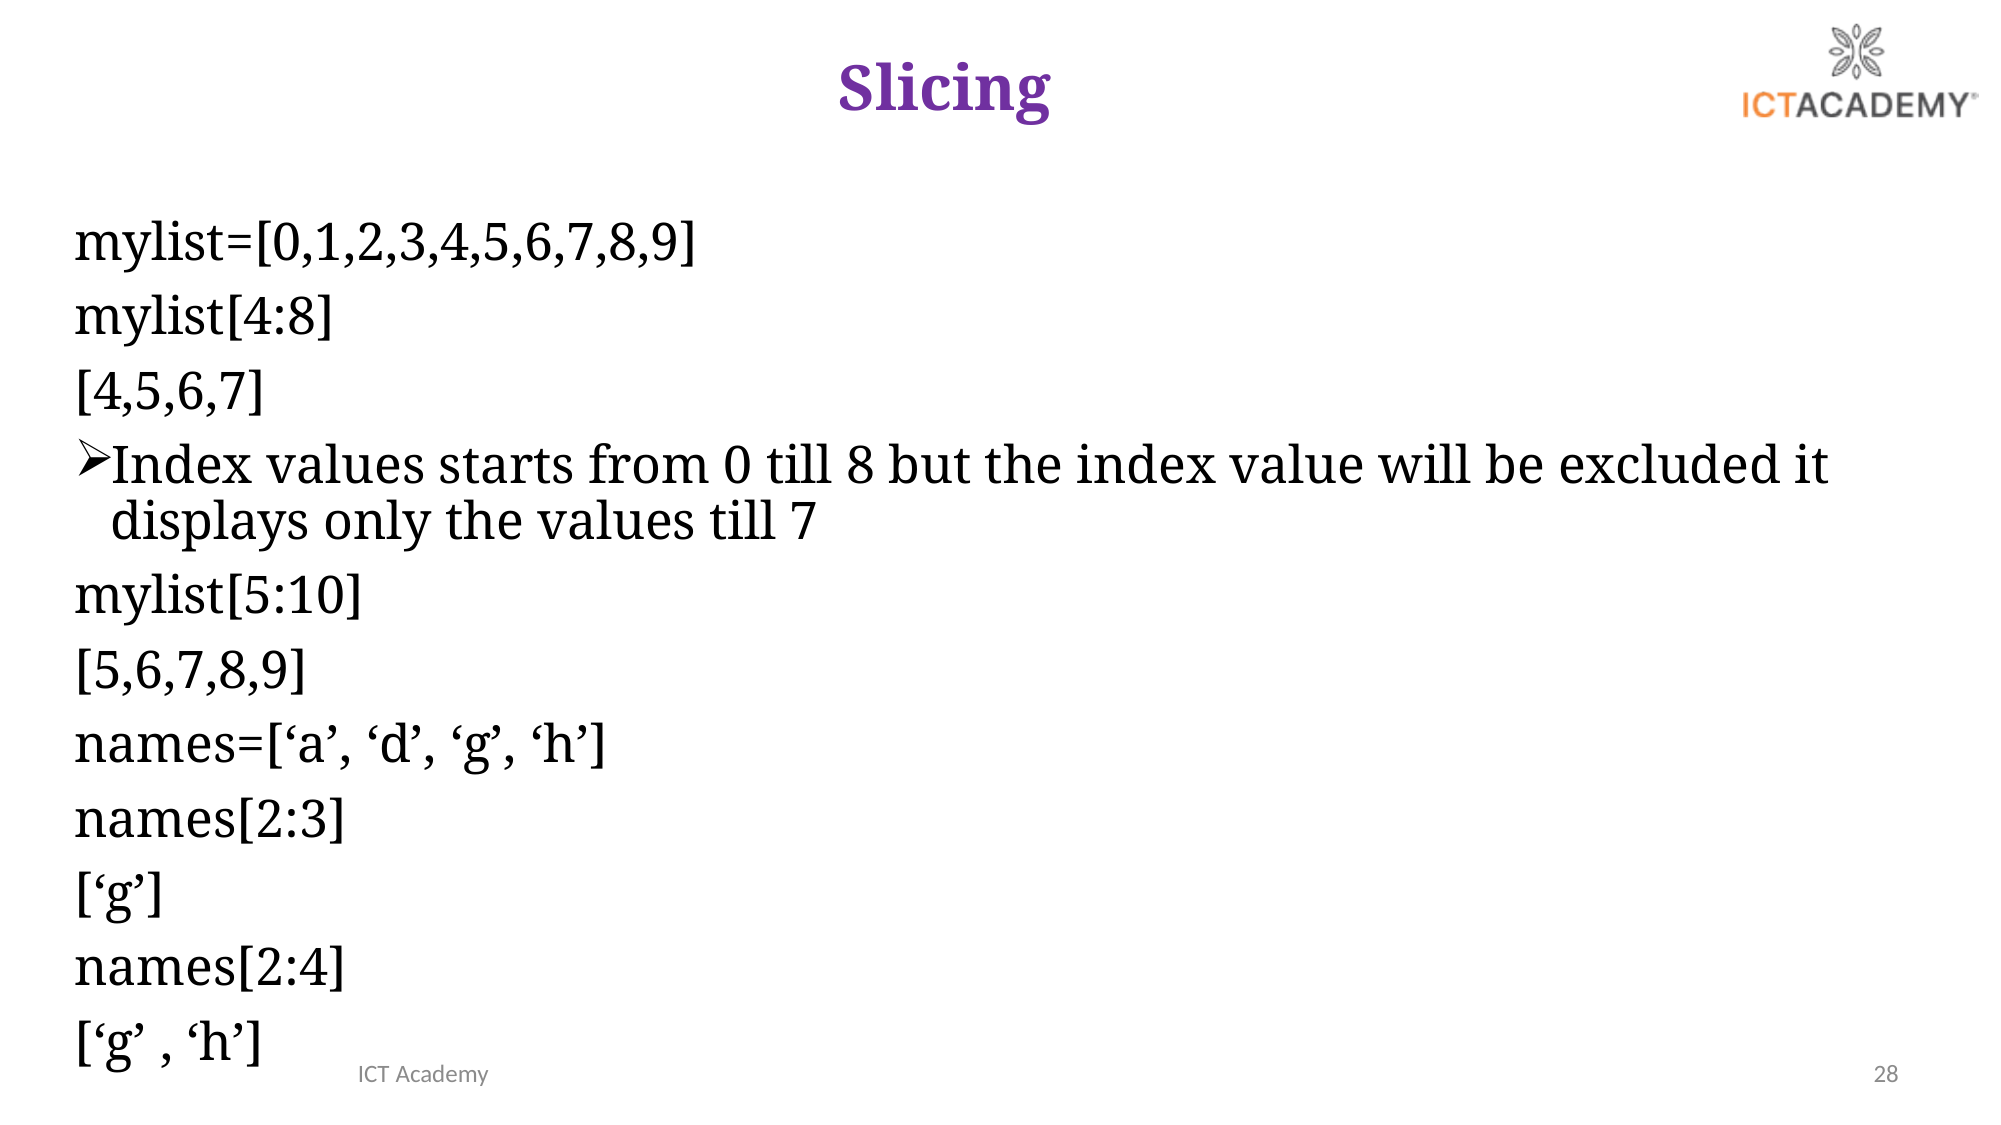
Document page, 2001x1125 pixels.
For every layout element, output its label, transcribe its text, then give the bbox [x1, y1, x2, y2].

picture [1743, 22, 1979, 120]
list mylist=[0,1,2,3,4,5,6,7,8,9] mylist[4:8] [4,5,6,7] Index values starts from 0 till 8 but the index value will be excluded it displays only the values till 7 mylist[5:10] [5,6,7,8,9] names=[‘a’, ‘d’, ‘g’, ‘h’] names[2:3] [‘g’] names[2:4] [‘g’ , ‘h’] [59, 208, 1897, 1083]
slide_number 28 [1464, 1042, 1915, 1103]
title Slicing [270, 55, 1621, 126]
footer ICT Academy [85, 1042, 761, 1103]
